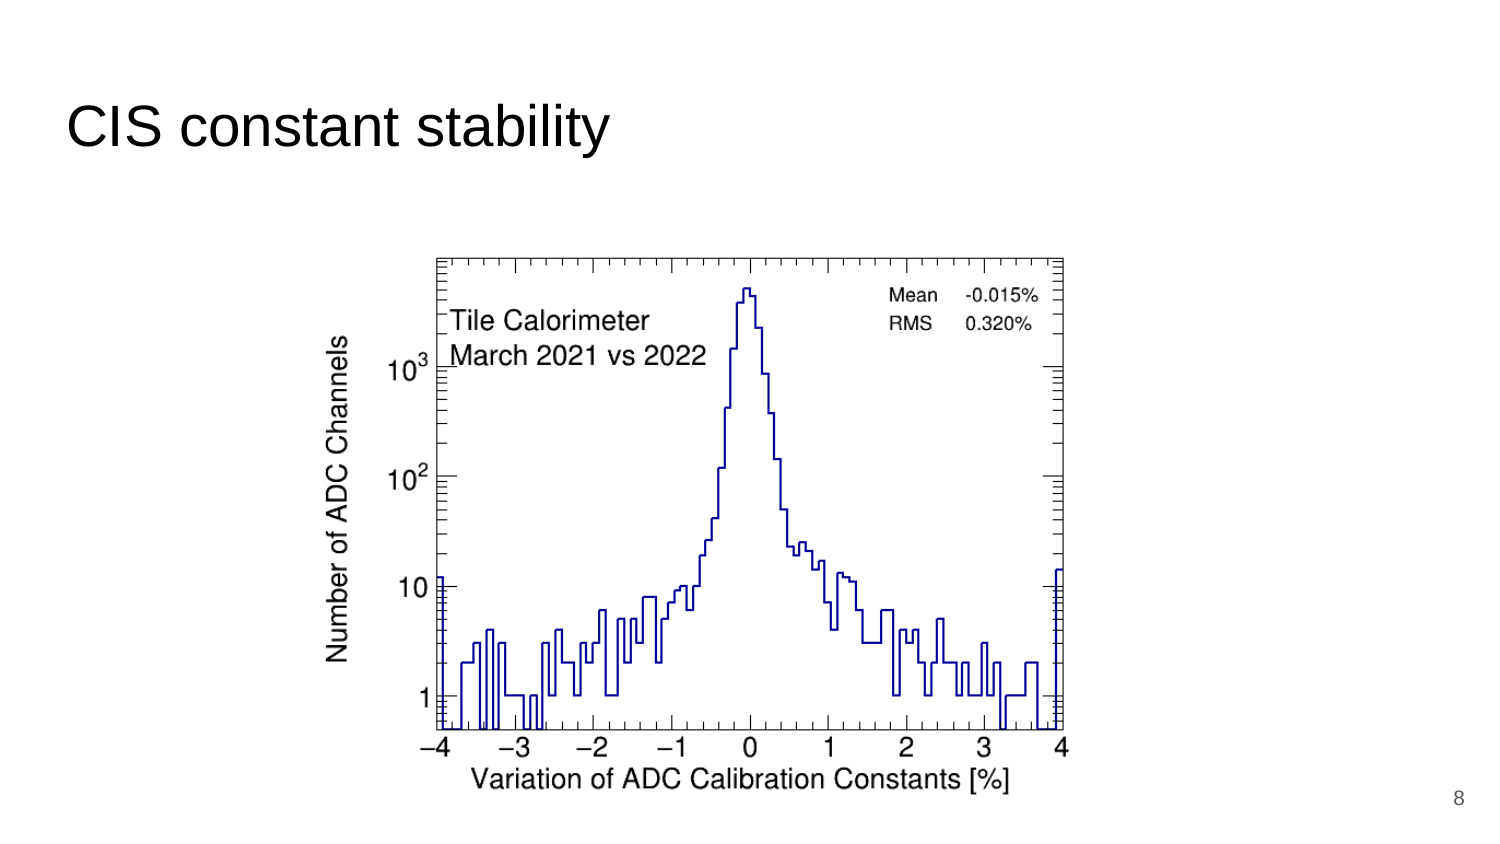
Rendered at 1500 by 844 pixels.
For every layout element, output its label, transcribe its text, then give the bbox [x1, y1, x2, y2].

picture [315, 202, 1185, 830]
title CIS constant stability [51, 72, 1449, 167]
slide_number ‹#› [1389, 764, 1480, 830]
